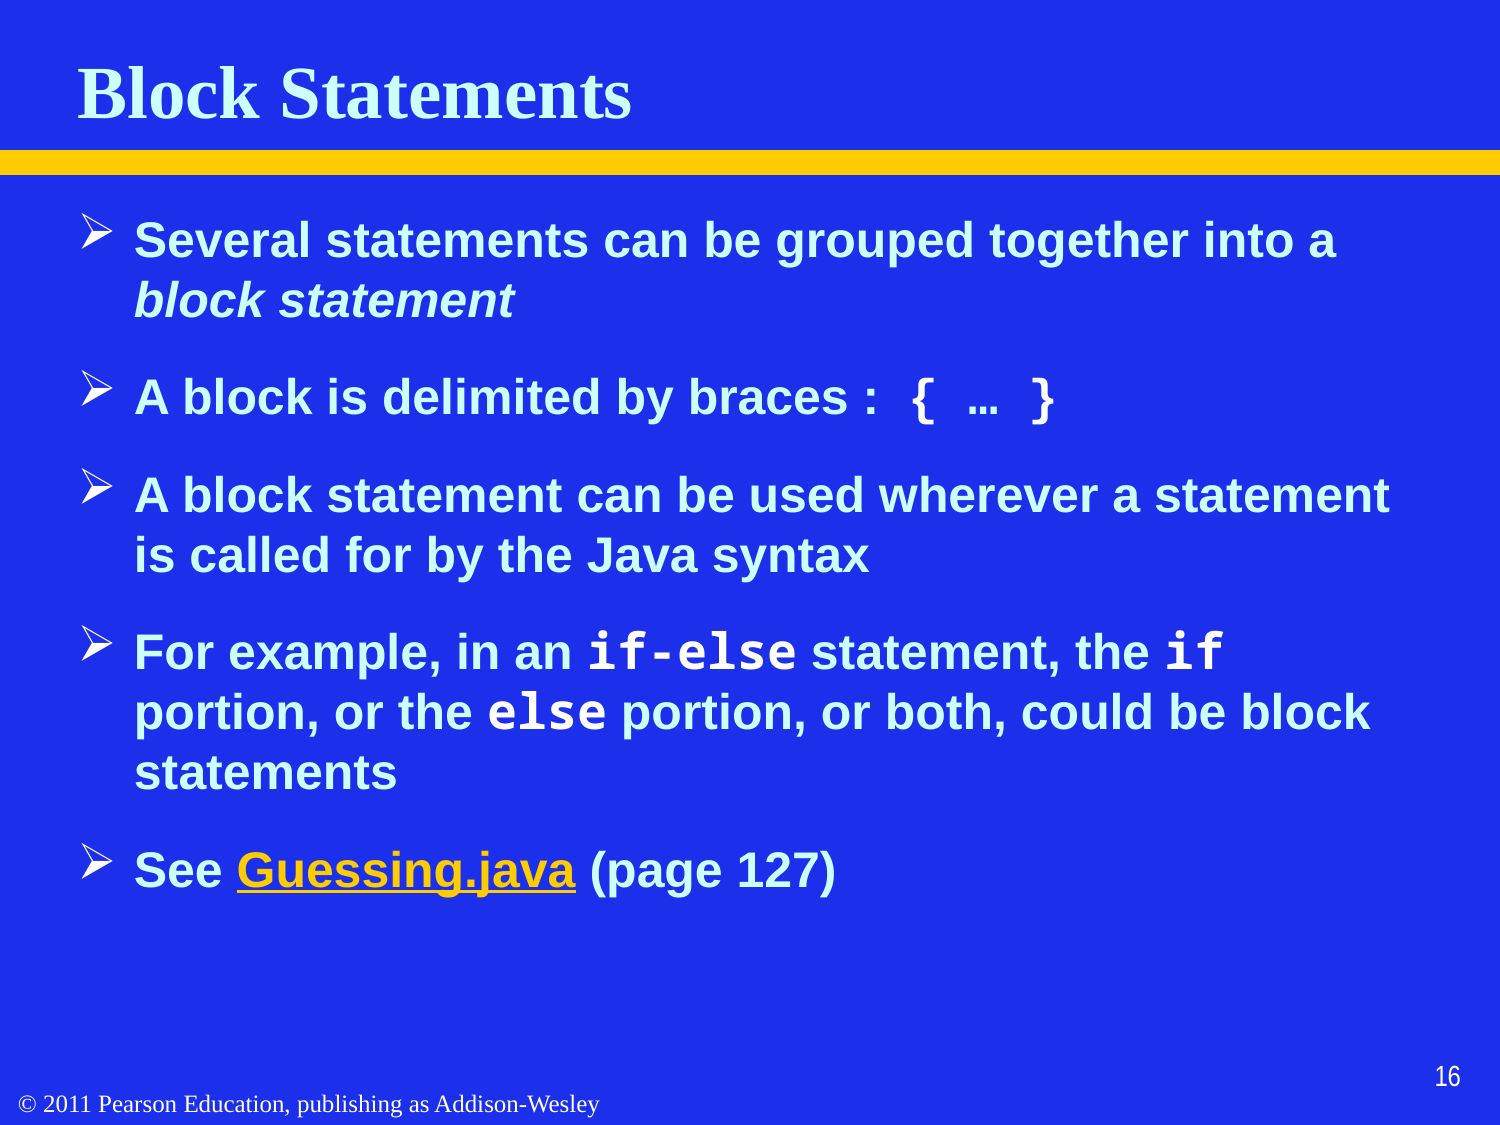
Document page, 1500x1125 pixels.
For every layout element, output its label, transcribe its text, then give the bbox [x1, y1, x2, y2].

title Block Statements [62, 32, 1346, 146]
slide_number 16 [1163, 1024, 1477, 1101]
list Several statements can be grouped together into a block statement A block is delimited by braces : { … } A block statement can be used wherever a statement is called for by the Java syntax For example, in an if-else statement, the if portion, or the else portion, or both, could be block statements See Guessing.java (page 127) [62, 199, 1426, 1005]
